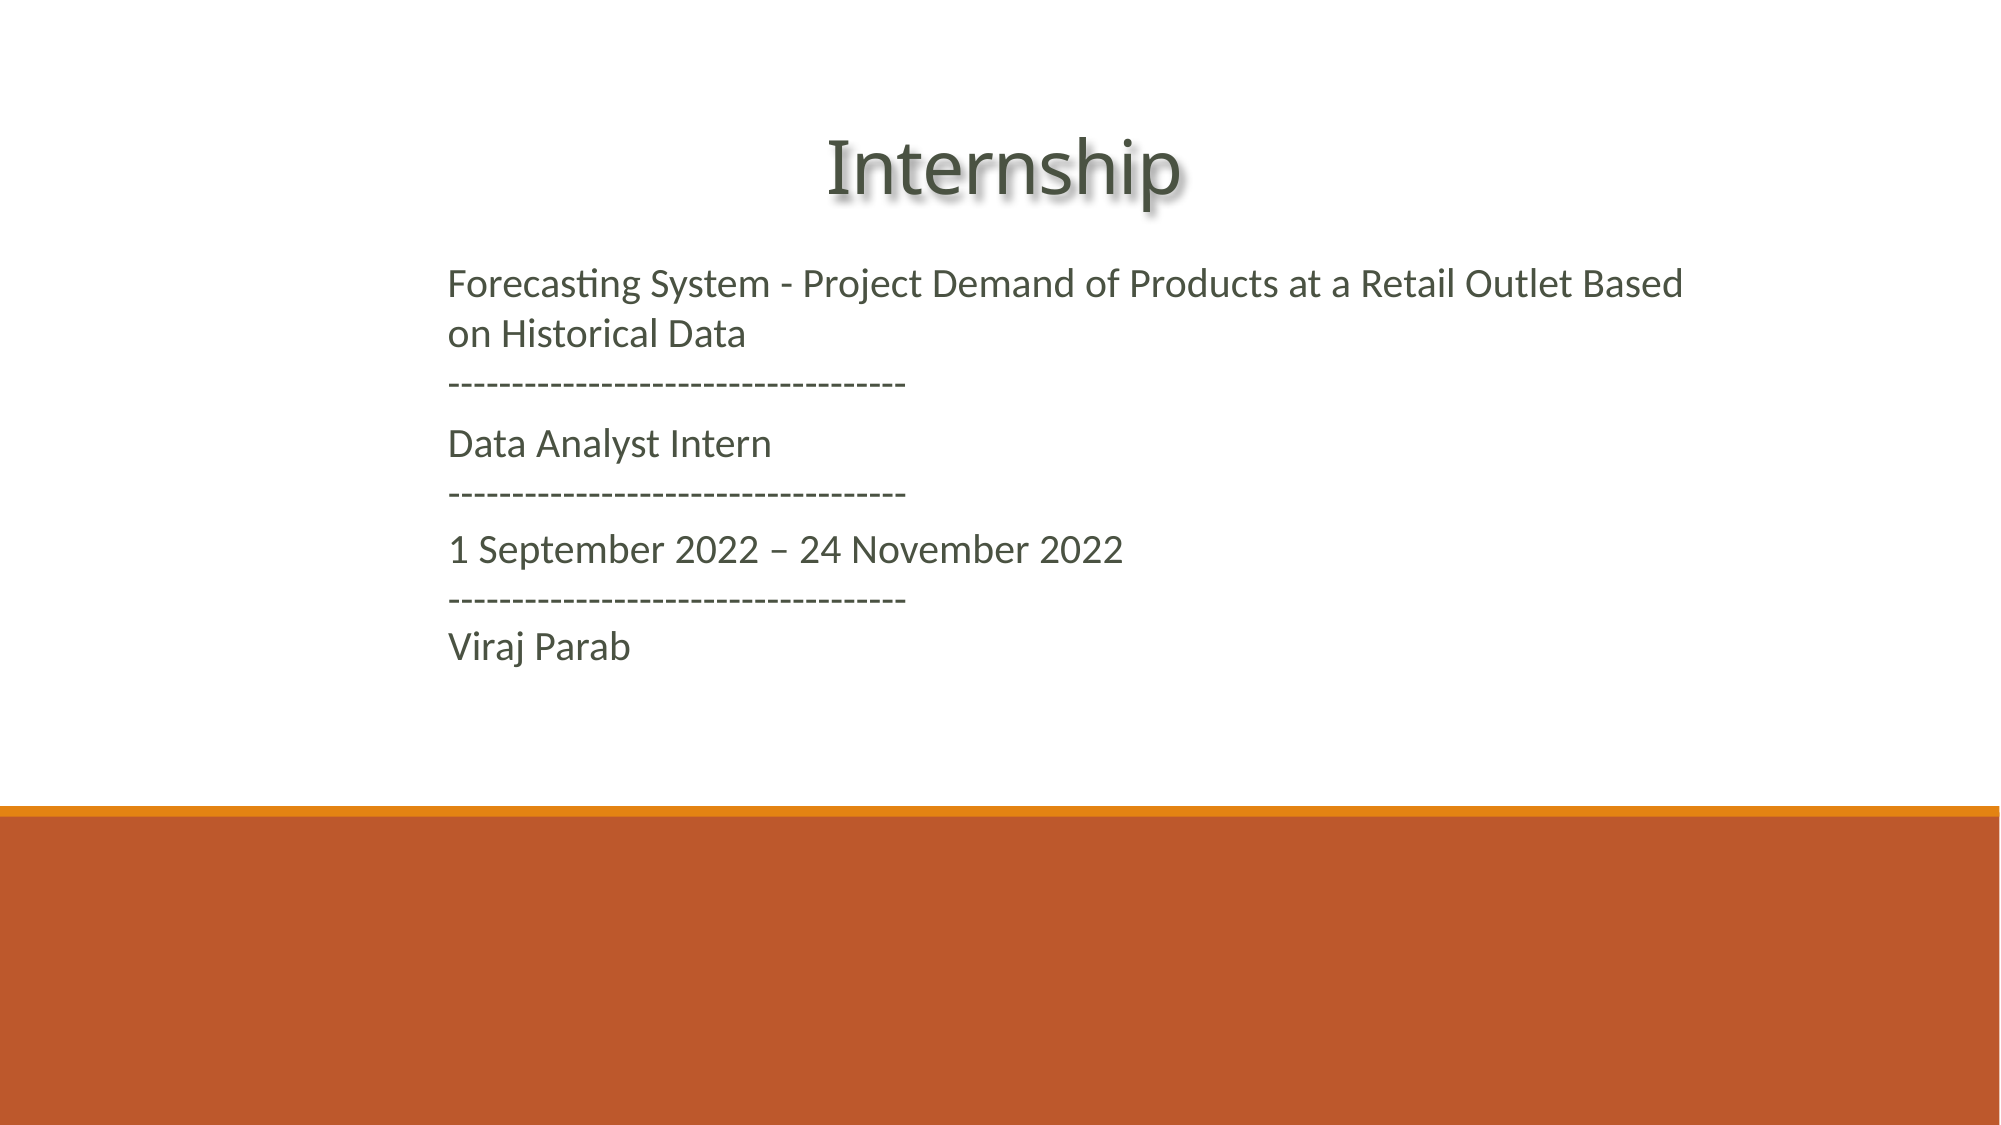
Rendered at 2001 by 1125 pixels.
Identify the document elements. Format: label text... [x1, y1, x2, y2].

title Internship [180, 53, 1830, 218]
text_box Forecasting System - Project Demand of Products at a Retail Outlet Based on Historical Data ------------------------------------ [432, 248, 1742, 464]
text_box Data Analyst Intern ------------------------------------ [433, 407, 1031, 514]
list Viraj Parab [433, 629, 1061, 1125]
text_box 1 September 2022 – 24 November 2022 ------------------------------------ [433, 514, 1285, 629]
